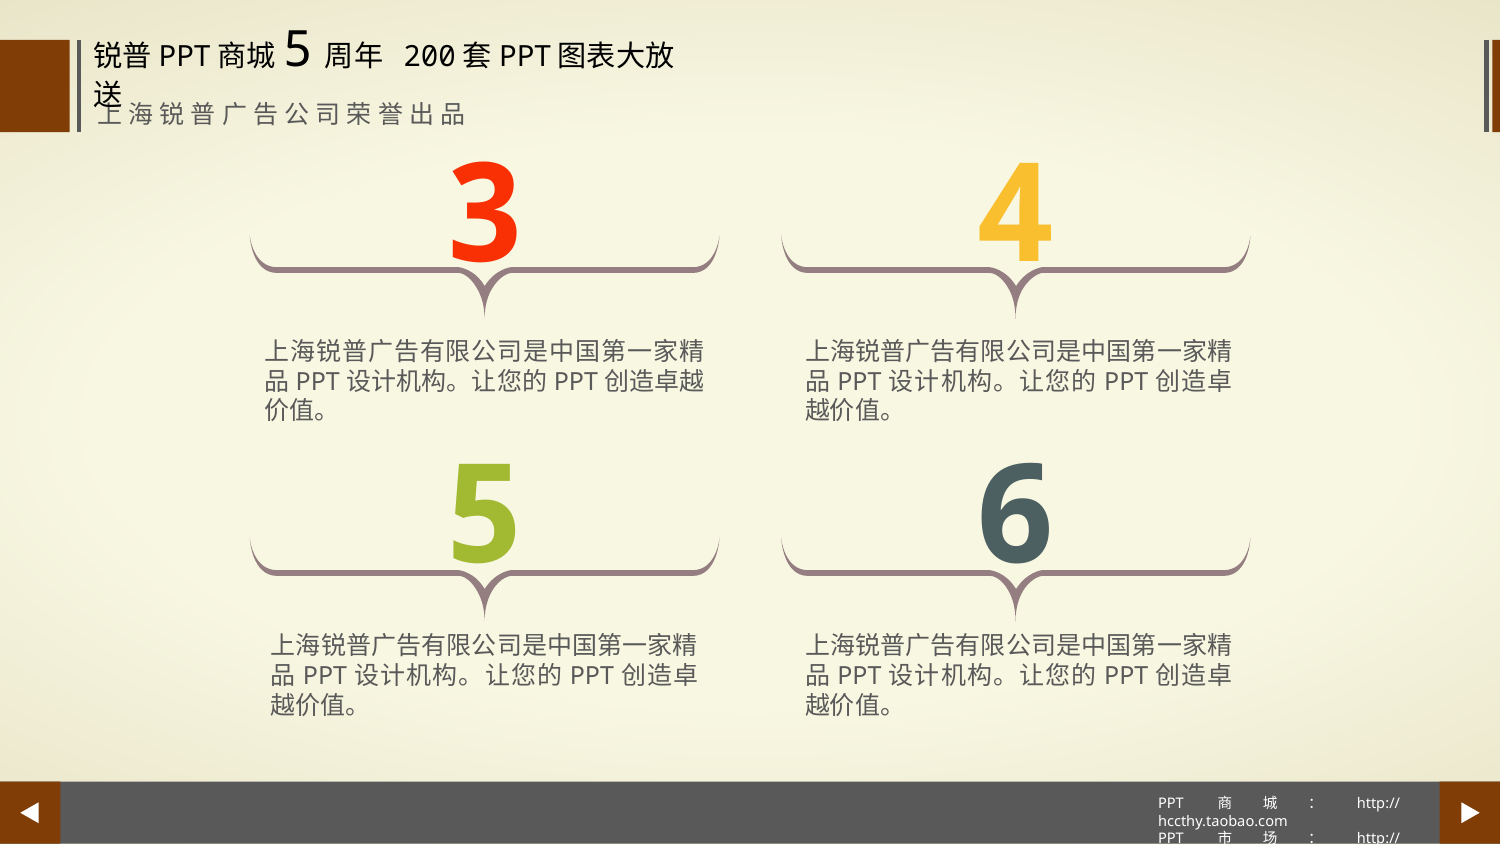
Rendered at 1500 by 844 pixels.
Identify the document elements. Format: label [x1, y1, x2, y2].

text_box [781, 327, 1251, 728]
picture [0, 0, 1500, 781]
text_box [249, 327, 720, 728]
text_box [249, 117, 720, 320]
text_box [781, 117, 1251, 320]
